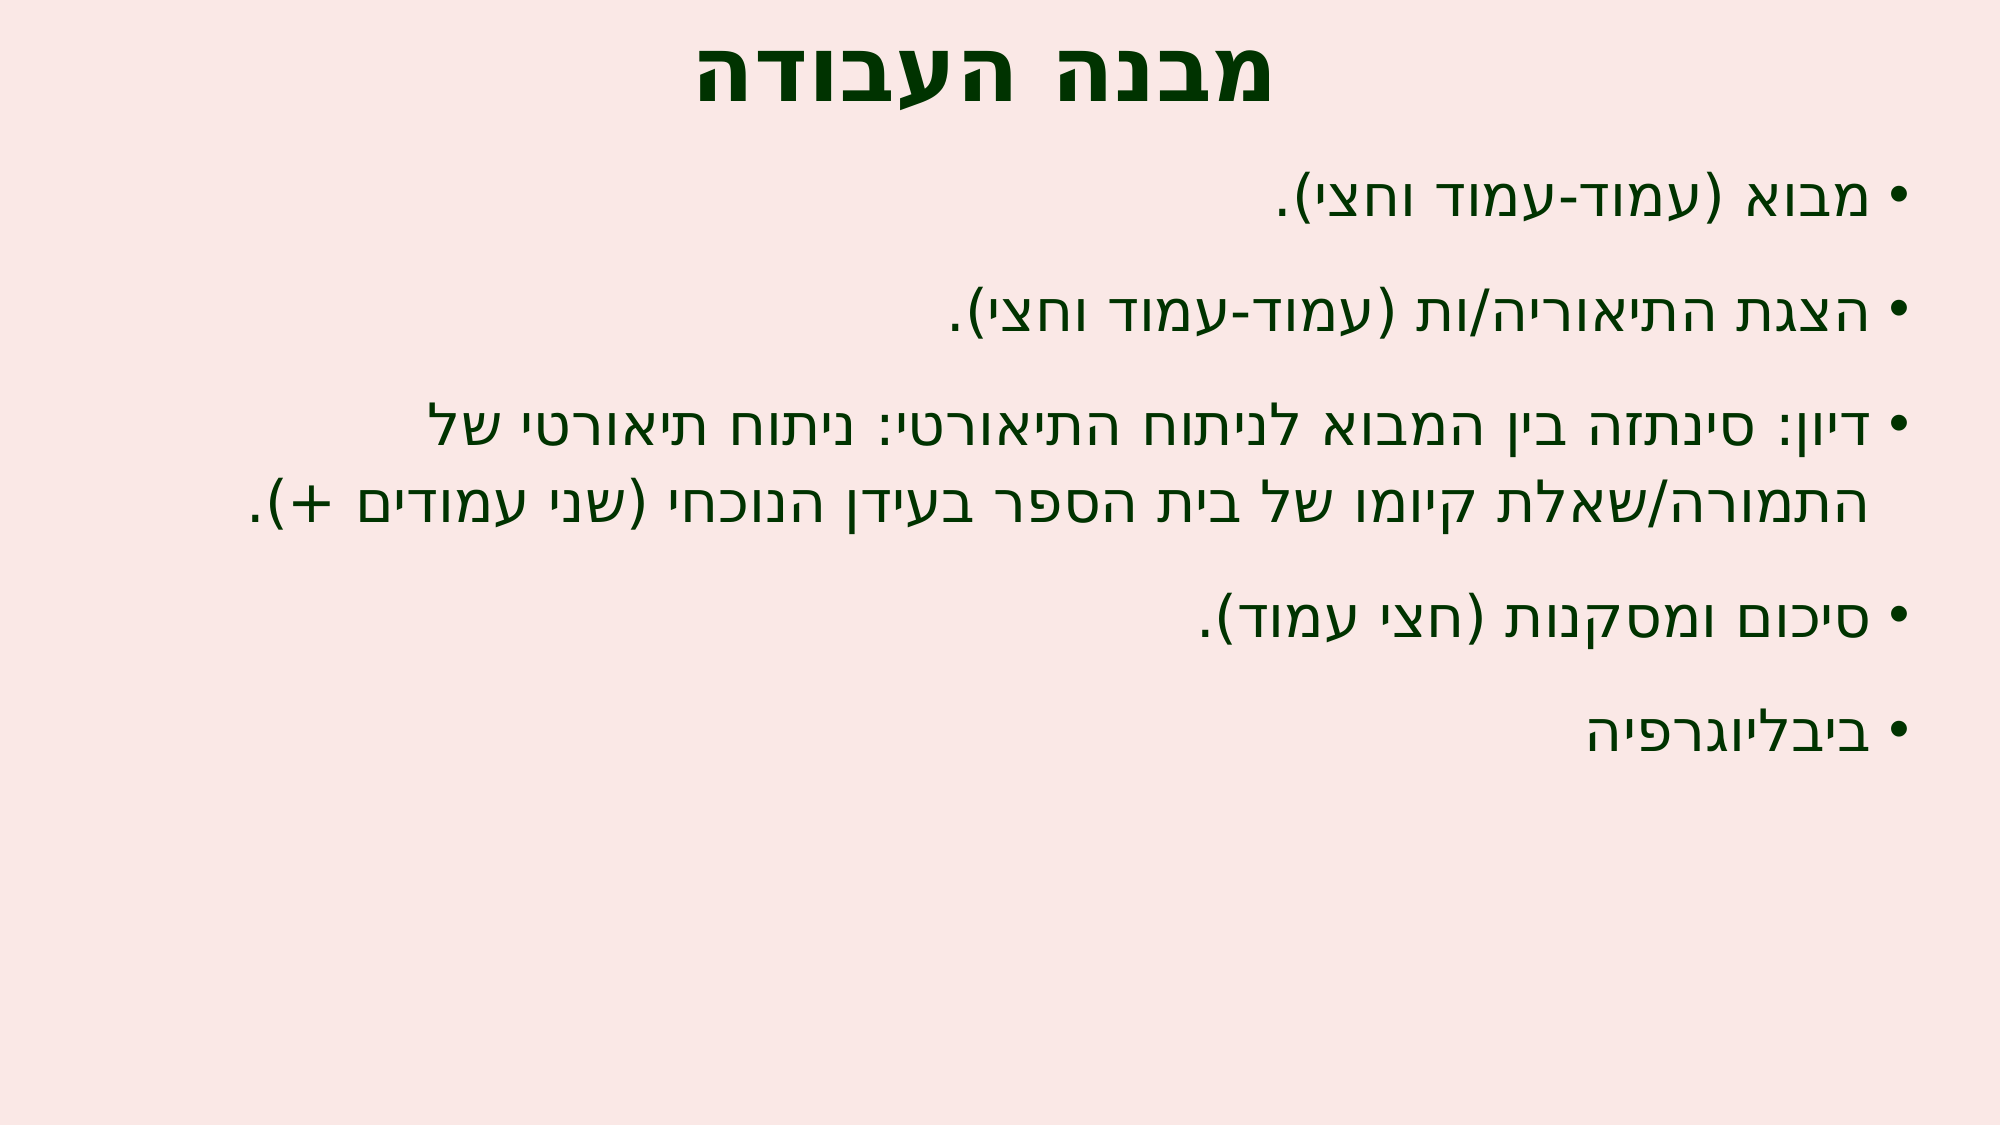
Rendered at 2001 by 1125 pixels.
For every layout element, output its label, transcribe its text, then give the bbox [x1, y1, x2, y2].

title מבנה העבודה [122, 0, 1848, 143]
list מבוא (עמוד-עמוד וחצי). הצגת התיאוריה/ות (עמוד-עמוד וחצי). דיון: סינתזה בין המבוא לניתוח התיאורטי: ניתוח תיאורטי של התמורה/שאלת קיומו של בית הספר בעידן הנוכחי (שני עמודים +). סיכום ומסקנות (חצי עמוד). ביבליוגרפיה [71, 143, 1925, 1070]
